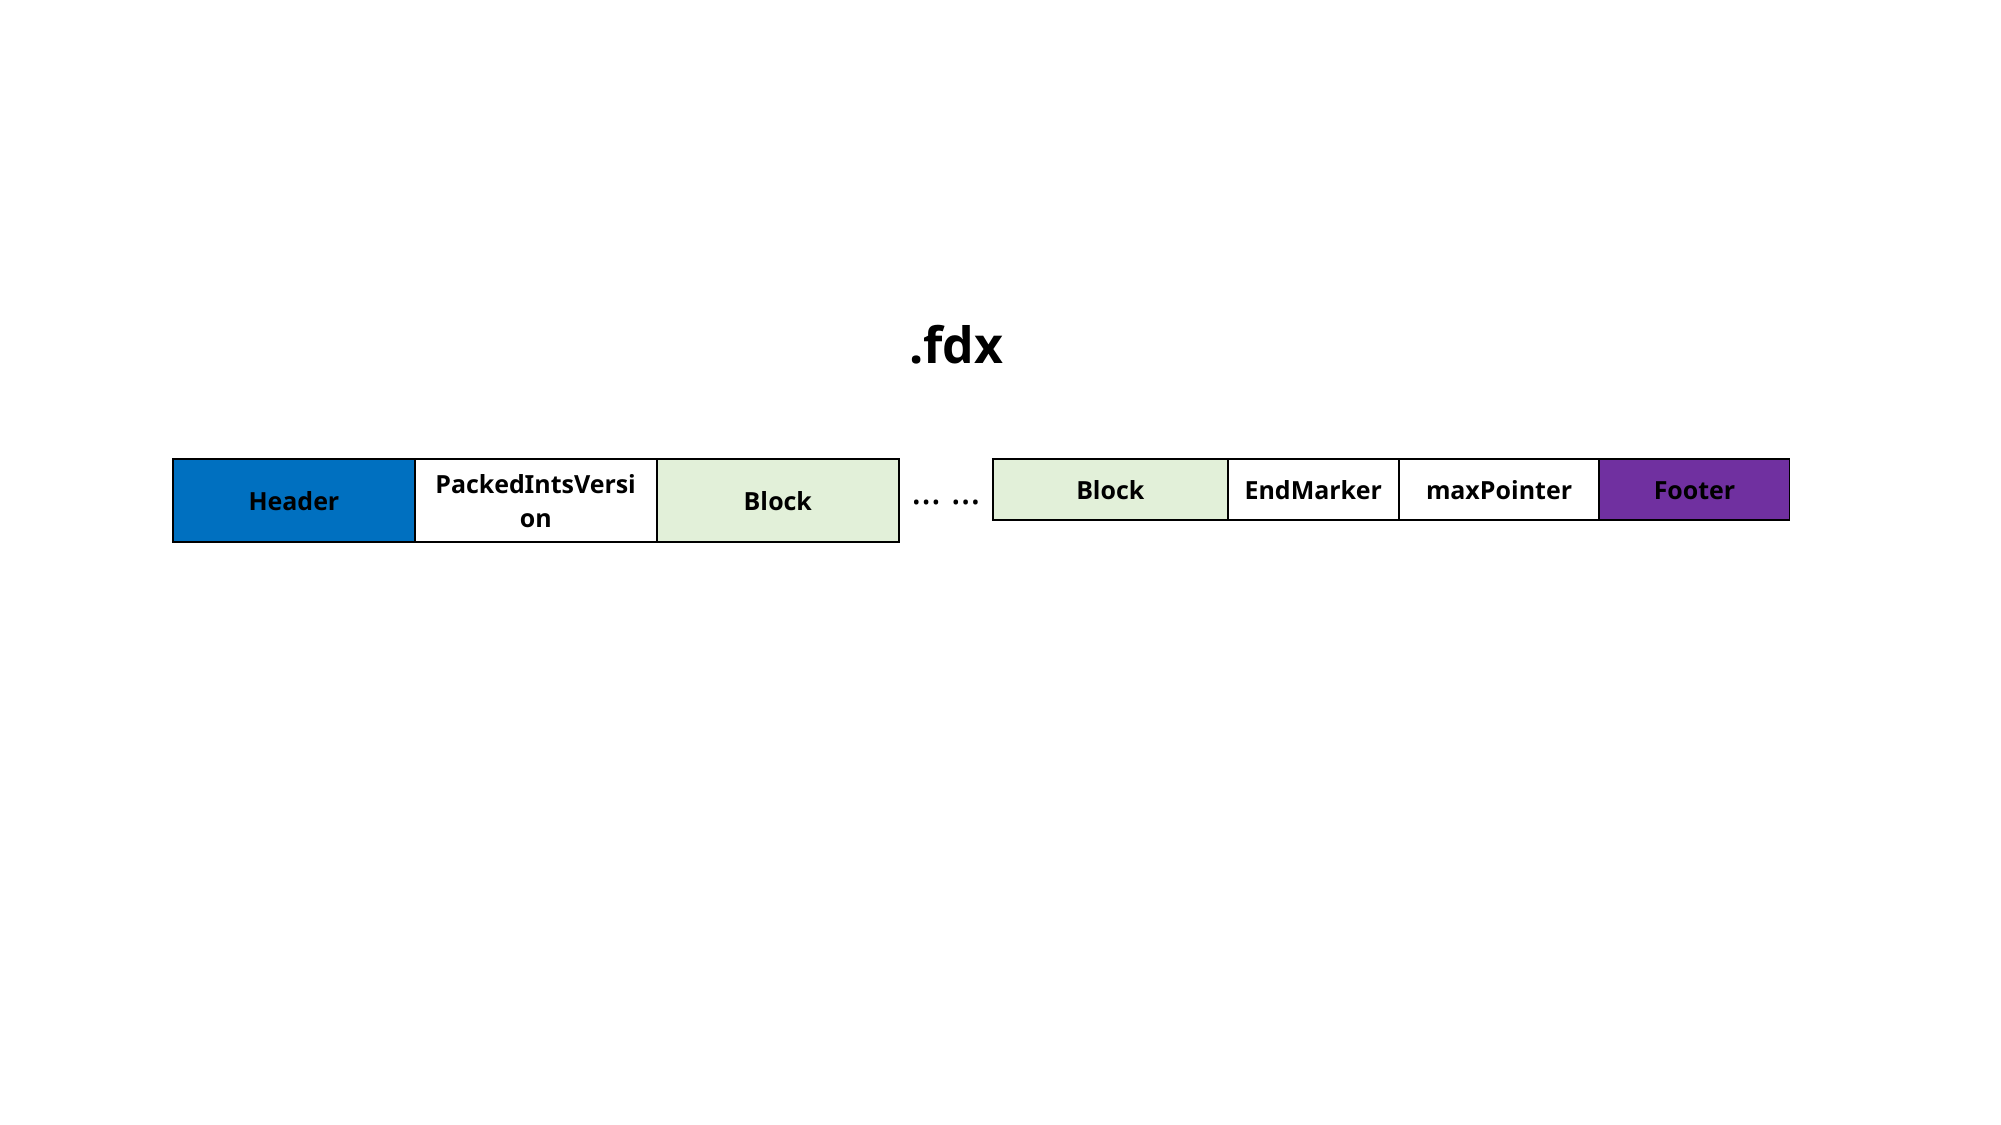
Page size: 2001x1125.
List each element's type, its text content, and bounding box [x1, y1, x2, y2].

text_box … … [896, 459, 996, 520]
table_header Block [658, 460, 898, 541]
table_header maxPointer [1400, 460, 1598, 519]
text_box .fdx [894, 306, 1019, 382]
table_header Header [174, 460, 414, 541]
table_header EndMarker [1229, 460, 1398, 519]
table_header PackedIntsVersion [416, 460, 656, 541]
table_header Block [996, 460, 1227, 519]
table_header Footer [1600, 460, 1789, 519]
